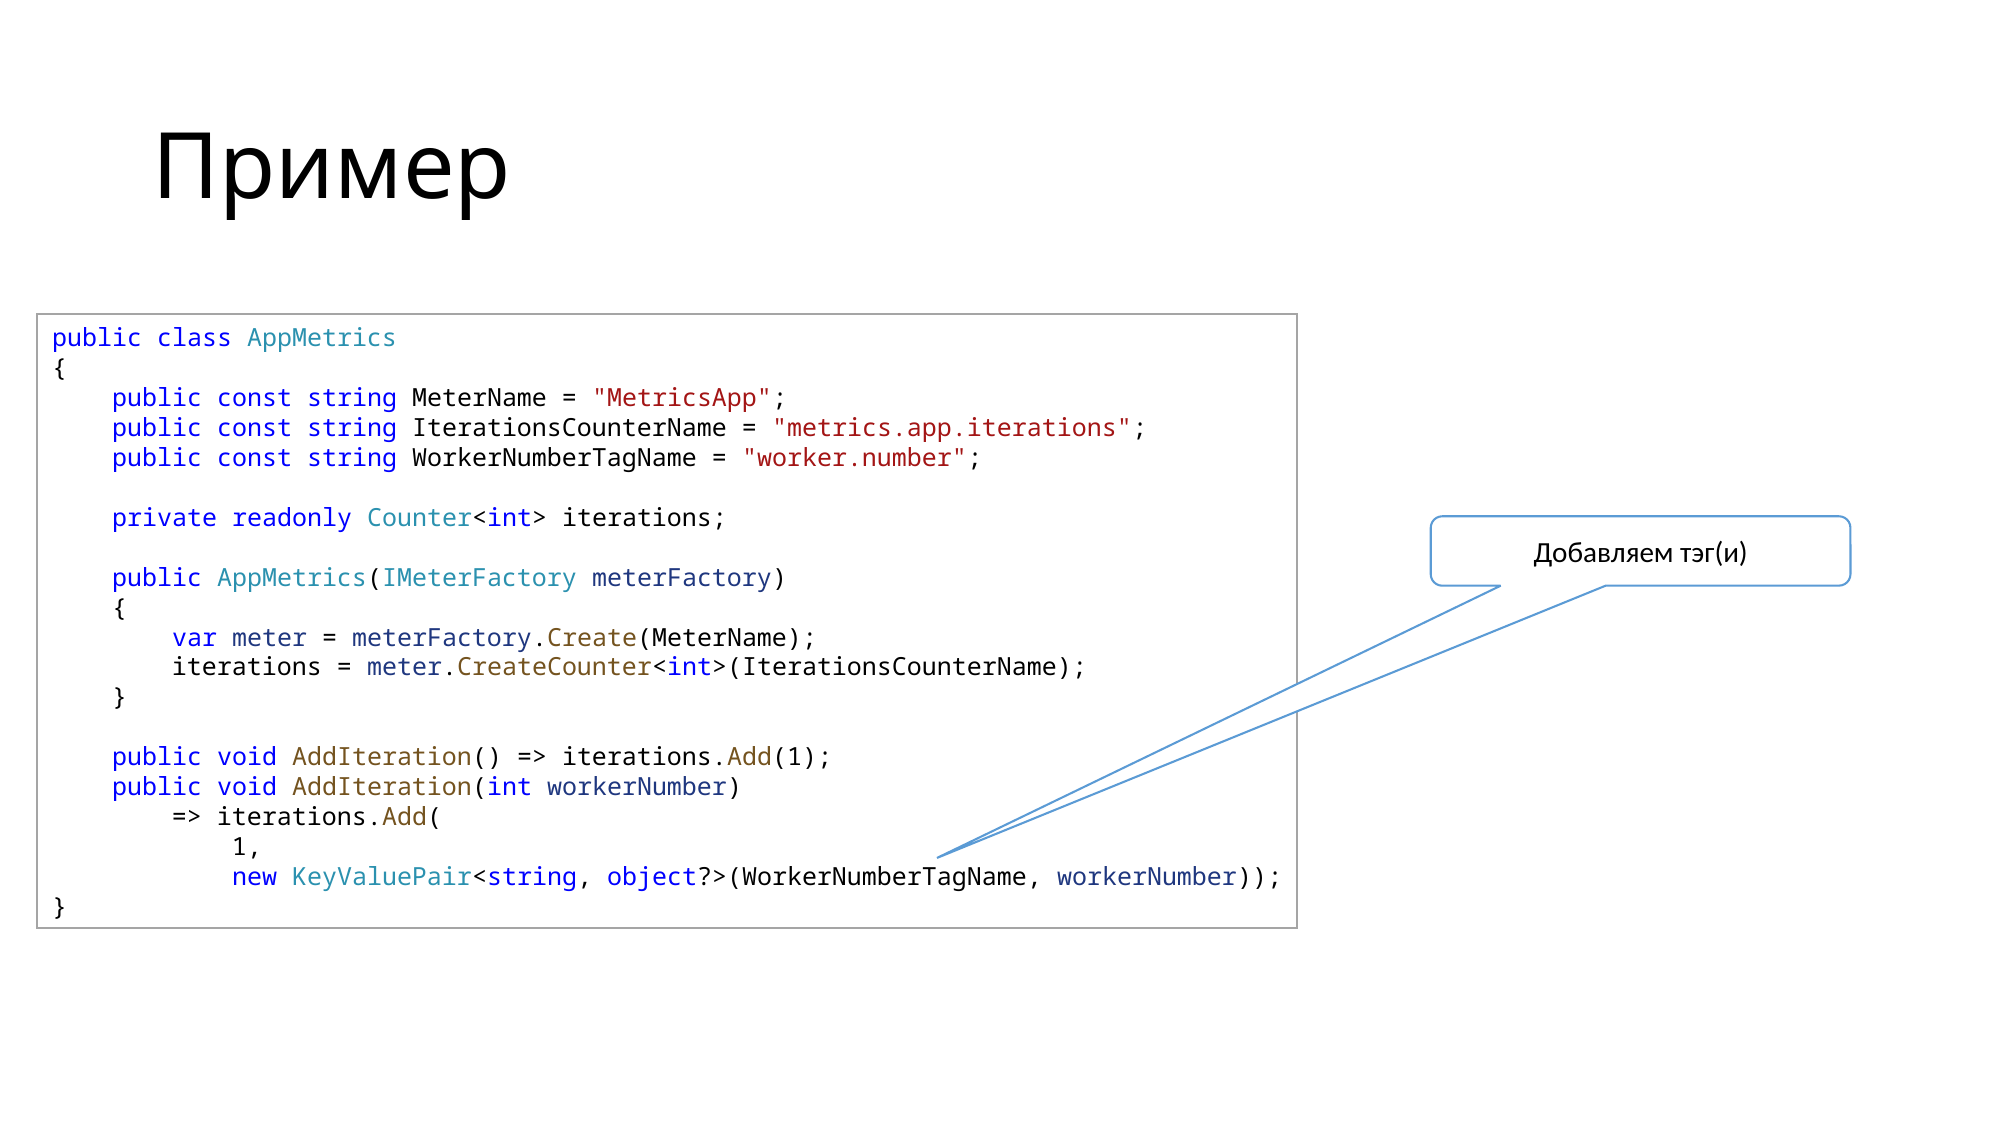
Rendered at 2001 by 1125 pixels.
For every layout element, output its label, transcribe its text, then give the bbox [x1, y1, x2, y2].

title Пример [137, 59, 1863, 278]
text_box public class AppMetrics { public const string MeterName = "MetricsApp"; public const string IterationsCounterName = "metrics.app.iterations"; public const string WorkerNumberTagName = "worker.number"; private readonly Counter<int> iterations; public AppMetrics(IMeterFactory meterFactory) { var meter = meterFactory.Create(MeterName); iterations = meter.CreateCounter<int>(IterationsCounterName); } public void AddIteration() => iterations.Add(1); public void AddIteration(int workerNumber) => iterations.Add( 1, new KeyValuePair<string, object?>(WorkerNumberTagName, workerNumber)); } [36, 313, 1298, 929]
text_box Добавляем тэг(и) [936, 515, 1852, 859]
